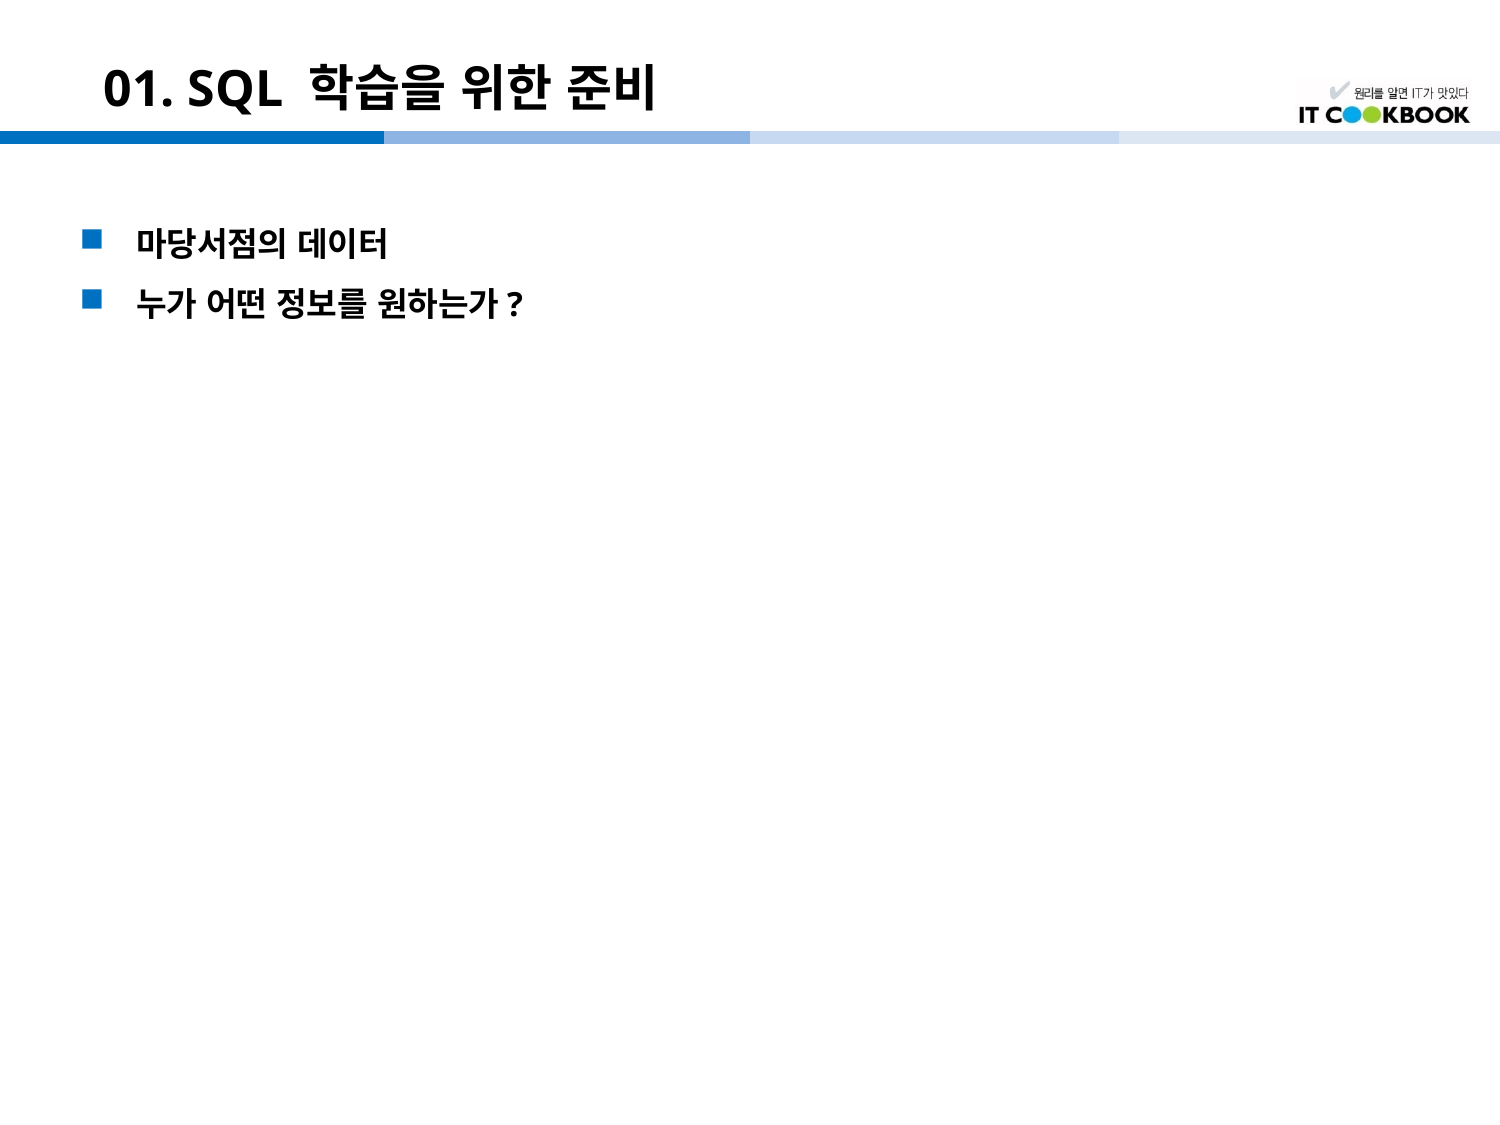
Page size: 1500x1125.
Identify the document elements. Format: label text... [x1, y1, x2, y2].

list 마당서점의 데이터 누가 어떤 정보를 원하는가? [64, 196, 1388, 1094]
picture [1330, 78, 1473, 125]
title 01. SQL 학습을 위한 준비 [88, 41, 1330, 132]
